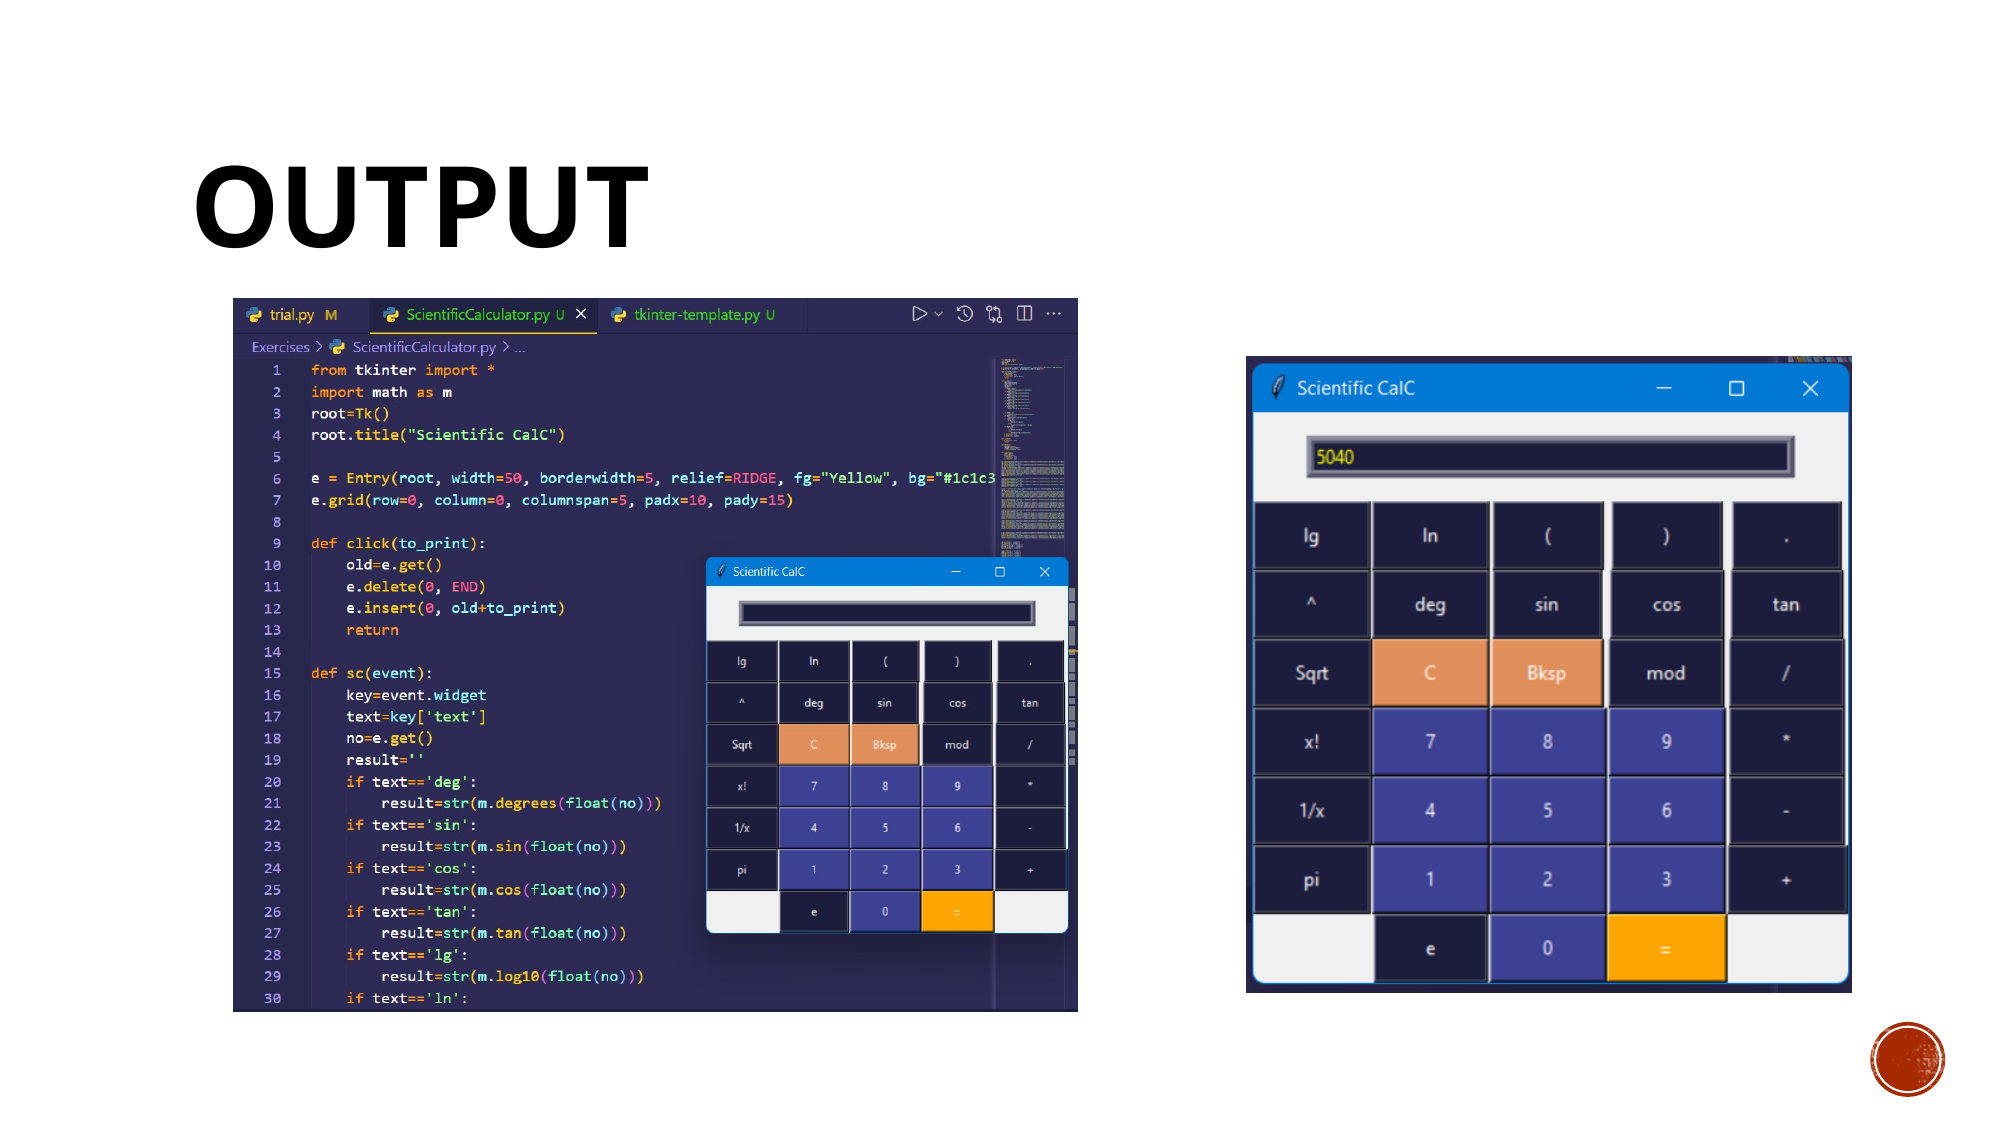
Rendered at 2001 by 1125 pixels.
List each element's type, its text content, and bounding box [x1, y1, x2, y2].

title Output [175, 79, 1826, 344]
picture [1246, 356, 1852, 993]
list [236, 300, 1074, 1011]
